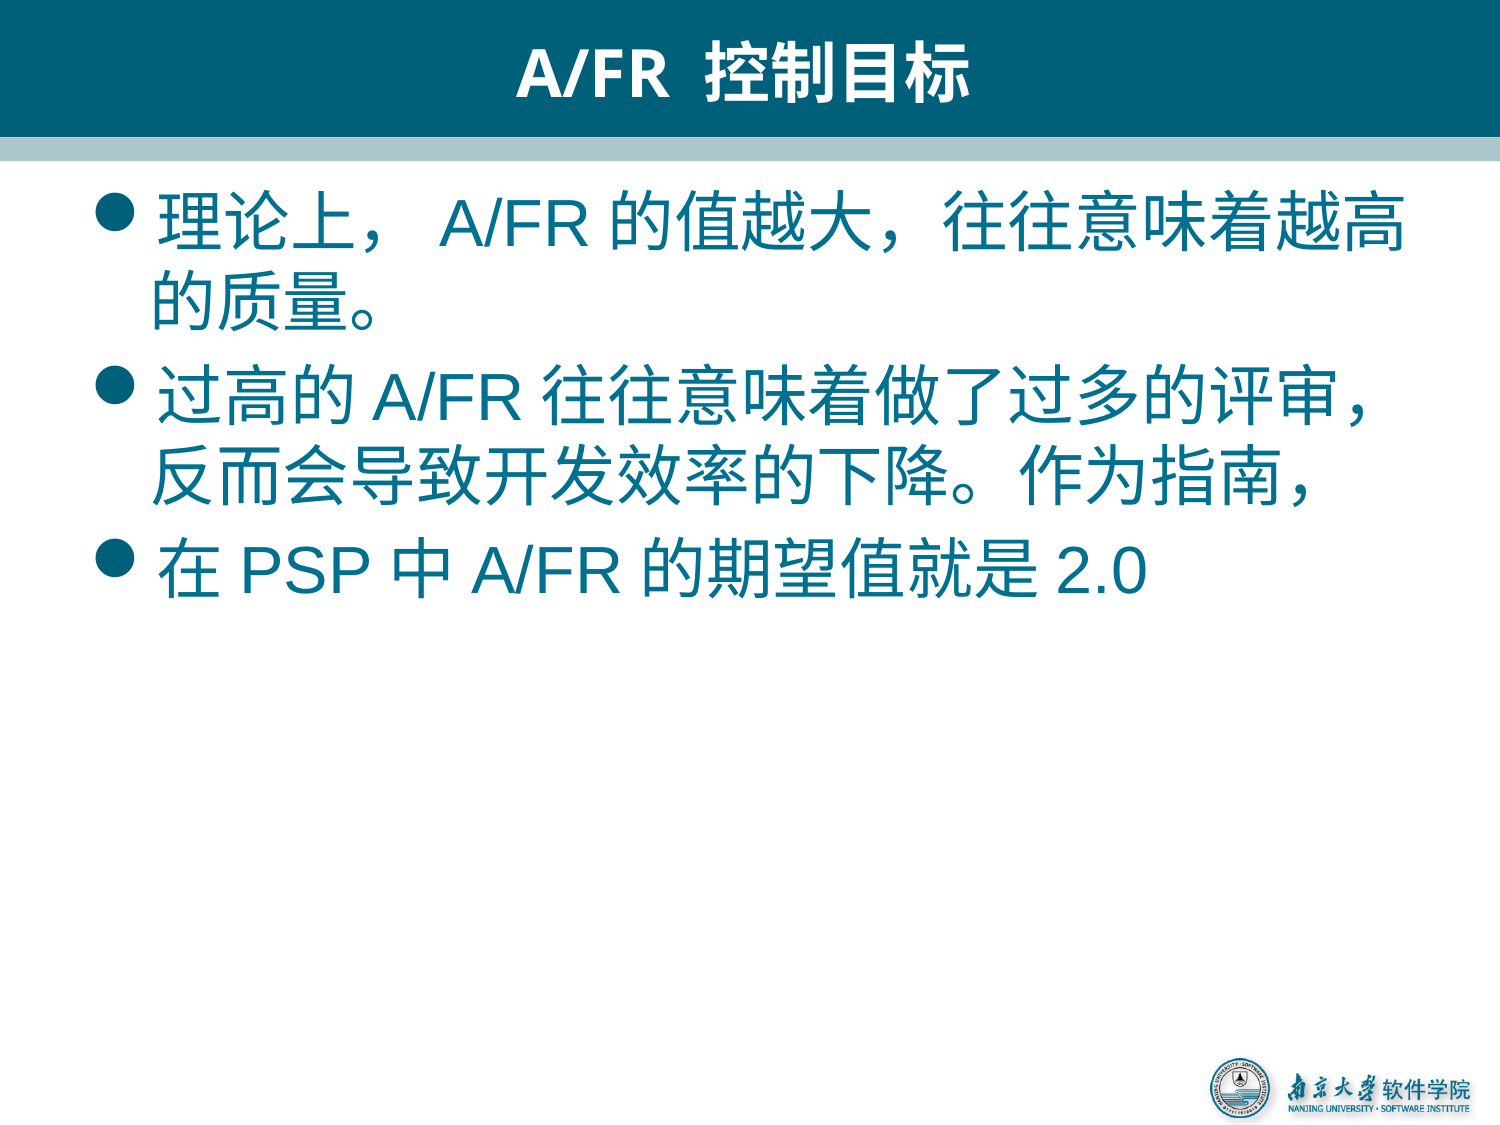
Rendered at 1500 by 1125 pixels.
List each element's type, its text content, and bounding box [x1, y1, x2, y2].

picture [1213, 1058, 1470, 1118]
title A/FR 控制目标 [50, 24, 1438, 118]
picture [1210, 1095, 1230, 1118]
picture [1210, 1058, 1233, 1082]
list 理论上，A/FR的值越大，往往意味着越高的质量。 过高的A/FR往往意味着做了过多的评审，反而会导致开发效率的下降。作为指南， 在PSP中A/FR的期望值就是2.0 [75, 172, 1425, 1050]
